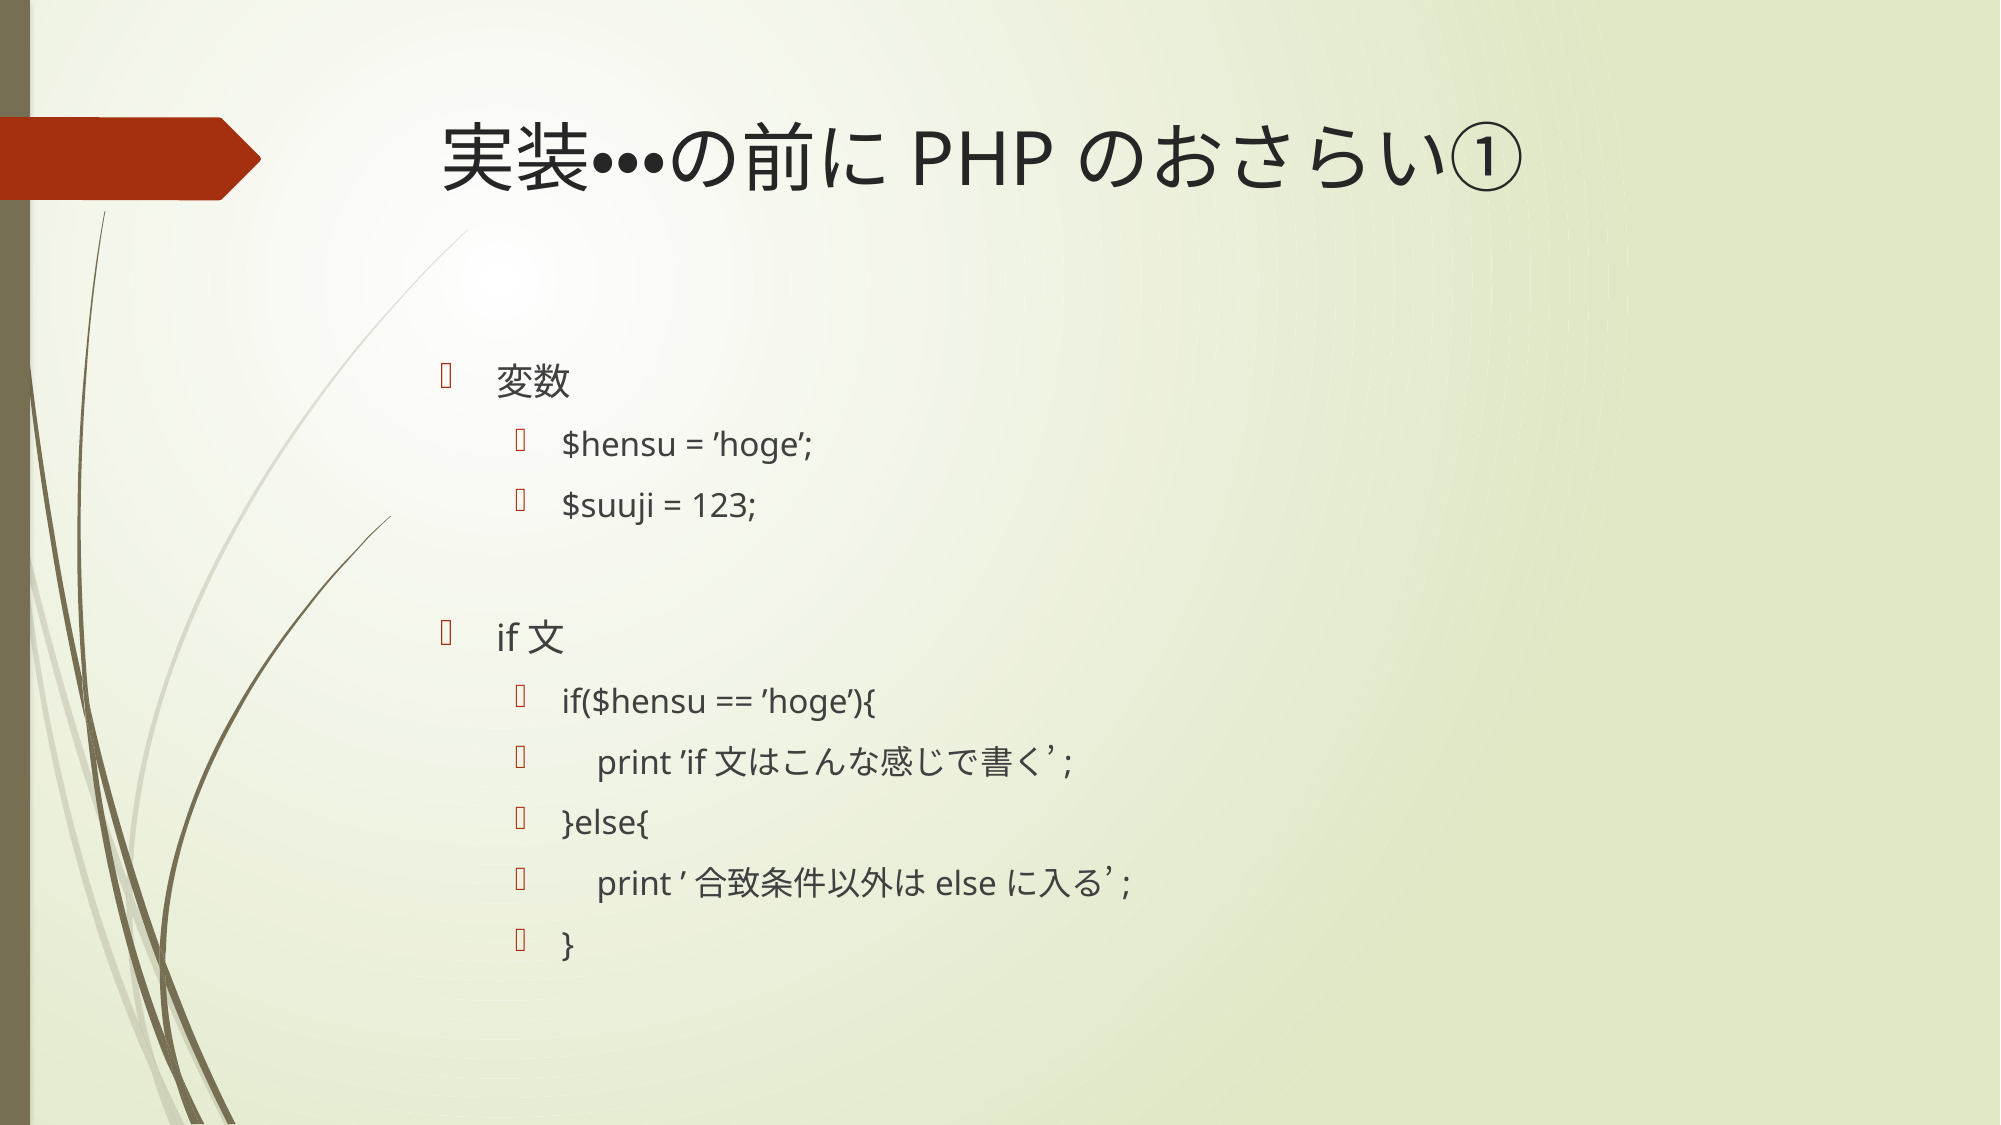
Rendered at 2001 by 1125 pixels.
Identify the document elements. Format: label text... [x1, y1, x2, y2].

title 実装・・・の前にPHPのおさらい① [425, 102, 1888, 313]
list 変数 $hensu = ’hoge’; $suuji = 123; if文 if($hensu == ’hoge’){ print ’if文はこんな感じで書く’; }else{ print ’合致条件以外はelseに入る’; } [424, 350, 1888, 970]
